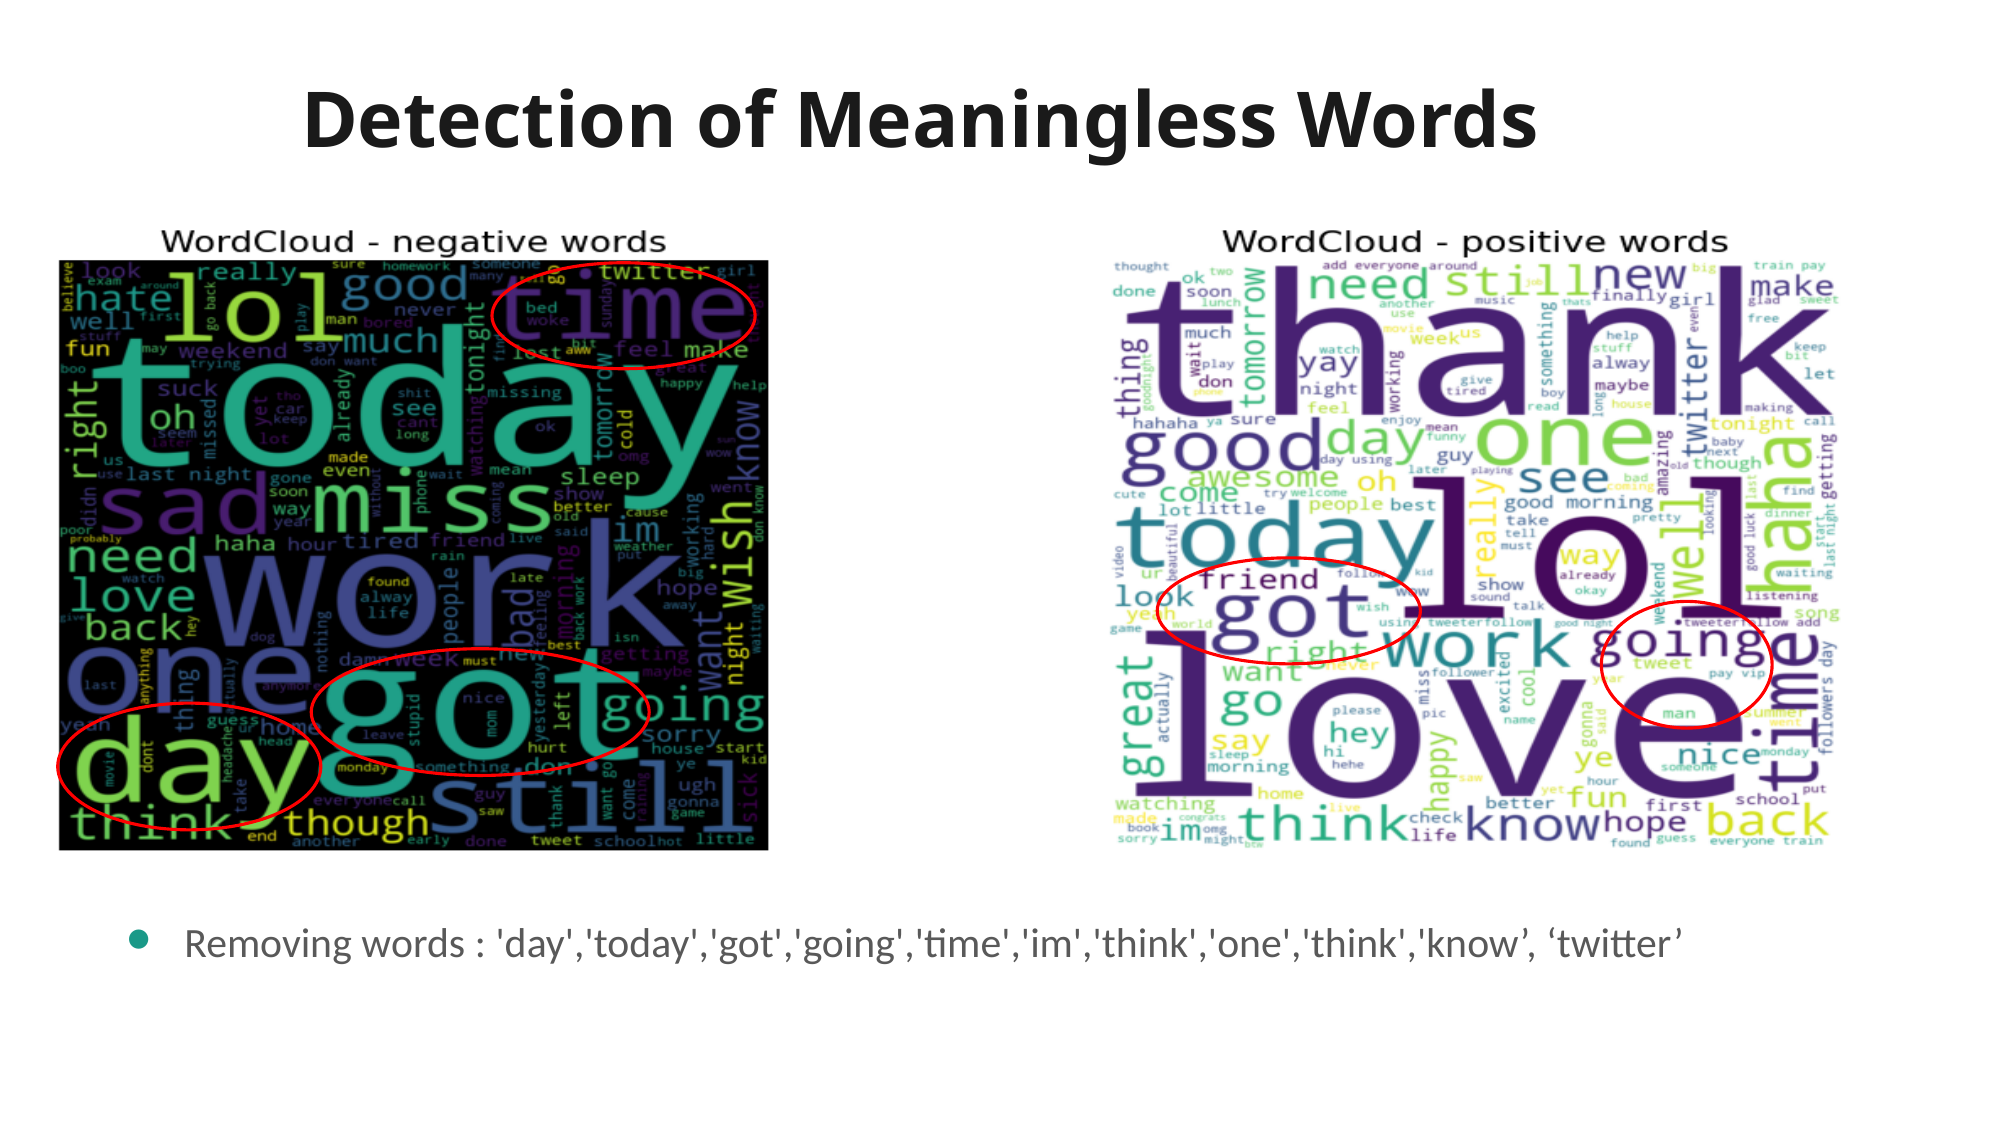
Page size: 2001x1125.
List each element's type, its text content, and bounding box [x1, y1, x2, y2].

picture [47, 220, 780, 860]
picture [1096, 220, 1854, 860]
text_box Removing words : 'day','today','got','going','time','im','think','one','think','know’, ‘twitter’ [94, 908, 1854, 974]
title Detection of Meaningless Words [57, 24, 1783, 222]
